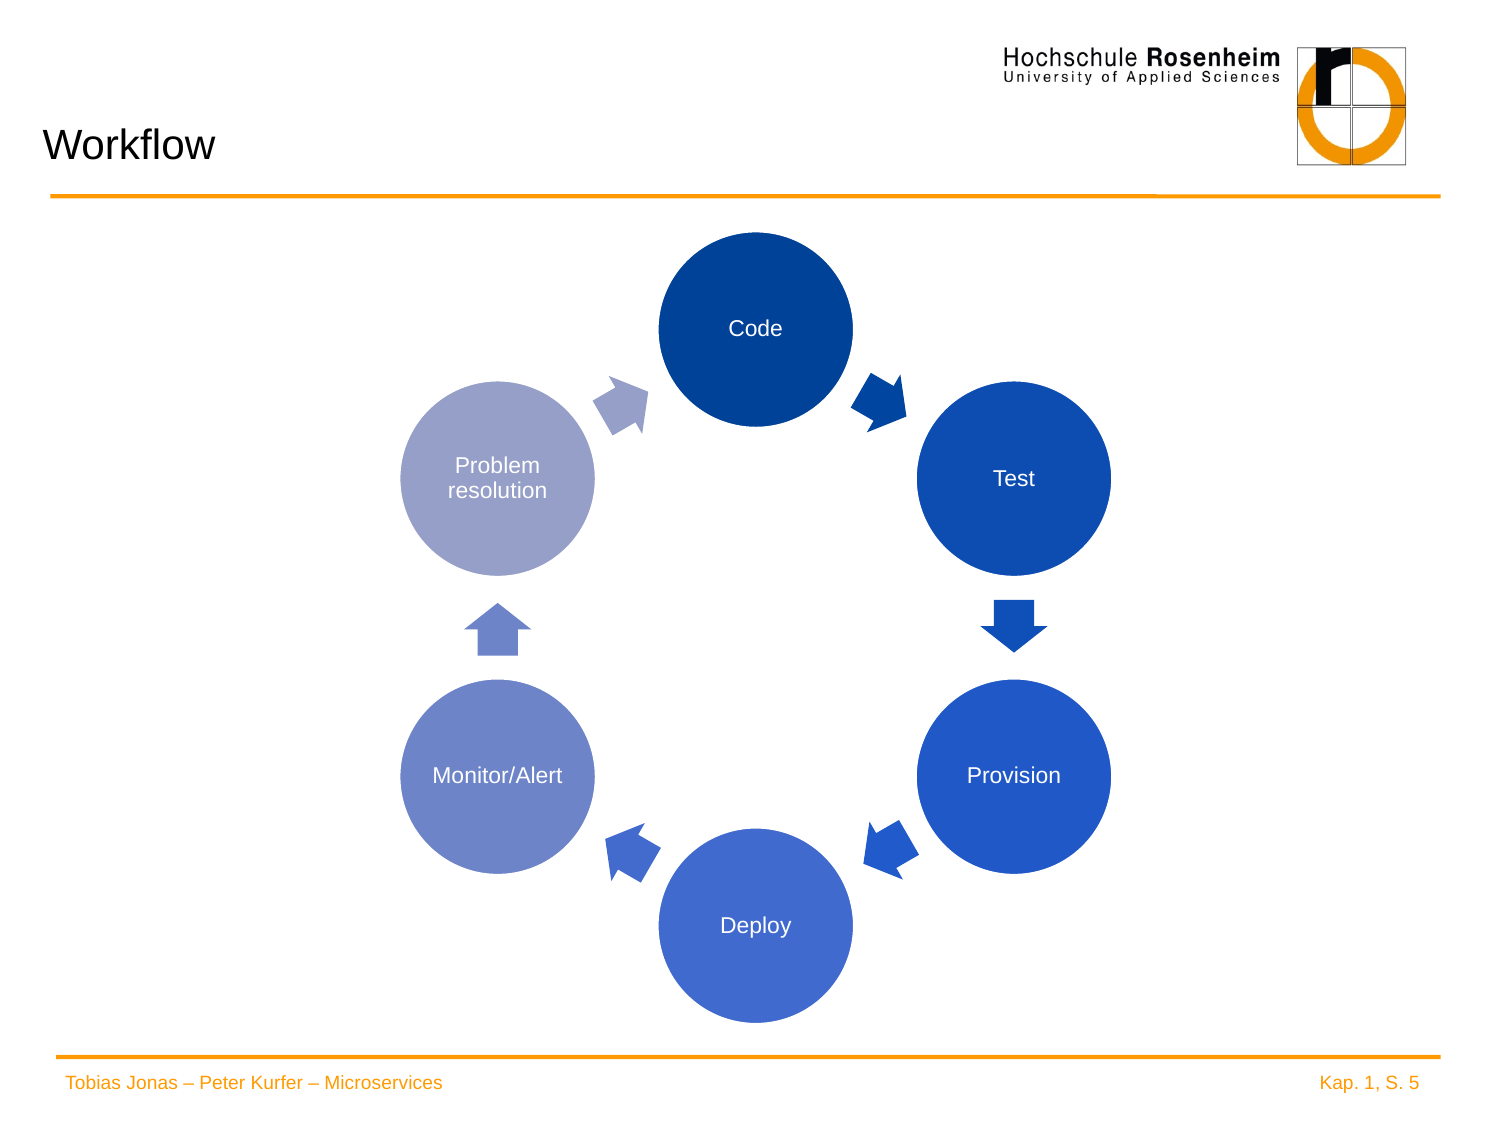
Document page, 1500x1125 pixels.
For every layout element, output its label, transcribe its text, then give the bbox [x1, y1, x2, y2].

title Workflow [42, 41, 987, 168]
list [42, 229, 1470, 1026]
picture [1003, 45, 1407, 167]
